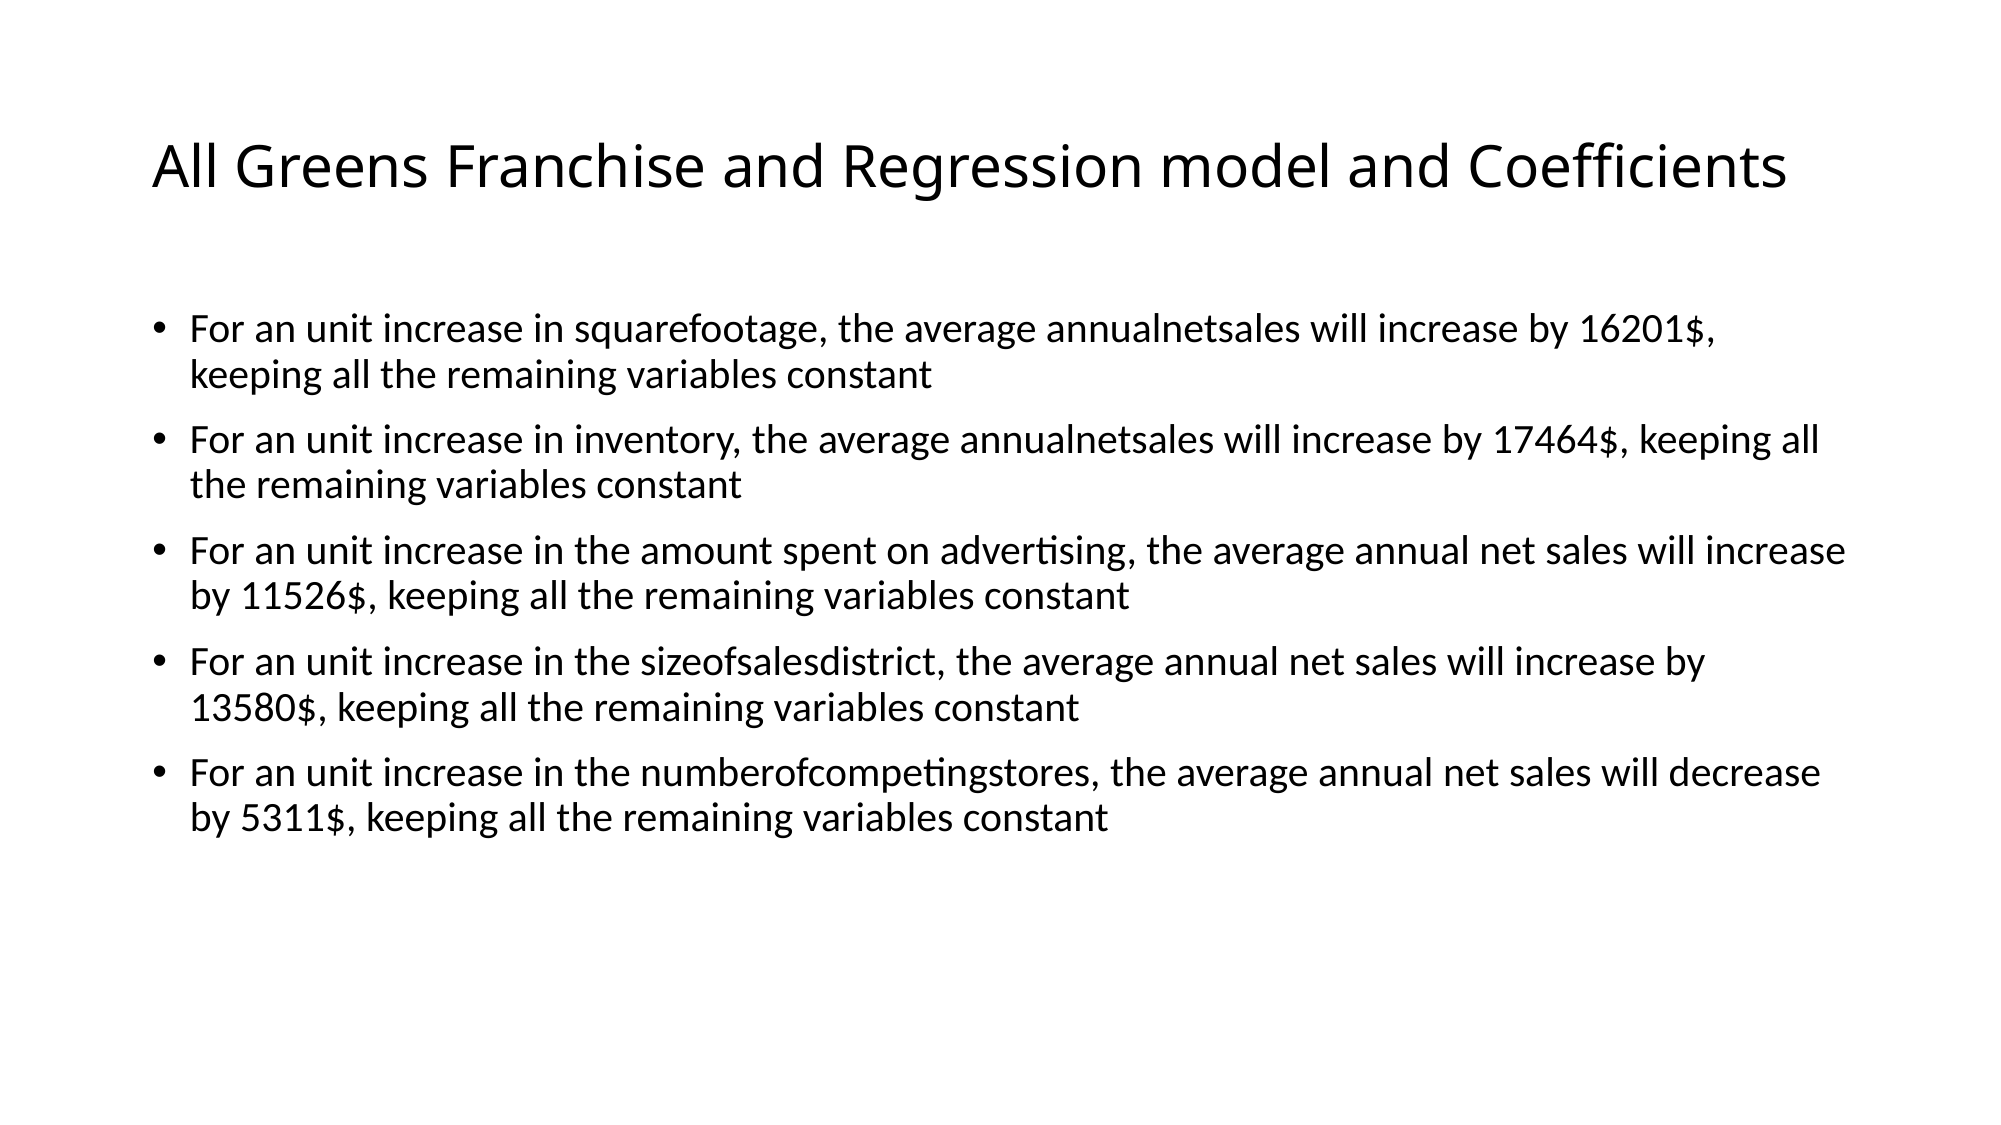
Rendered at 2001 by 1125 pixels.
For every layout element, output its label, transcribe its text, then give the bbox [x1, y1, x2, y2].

list For an unit increase in squarefootage, the average annualnetsales will increase by 16201$, keeping all the remaining variables constant For an unit increase in inventory, the average annualnetsales will increase by 17464$, keeping all the remaining variables constant For an unit increase in the amount spent on advertising, the average annual net sales will increase by 11526$, keeping all the remaining variables constant For an unit increase in the sizeofsalesdistrict, the average annual net sales will increase by 13580$, keeping all the remaining variables constant For an unit increase in the numberofcompetingstores, the average annual net sales will decrease by 5311$, keeping all the remaining variables constant [137, 299, 1863, 1014]
title All Greens Franchise and Regression model and Coefficients [137, 59, 1863, 278]
